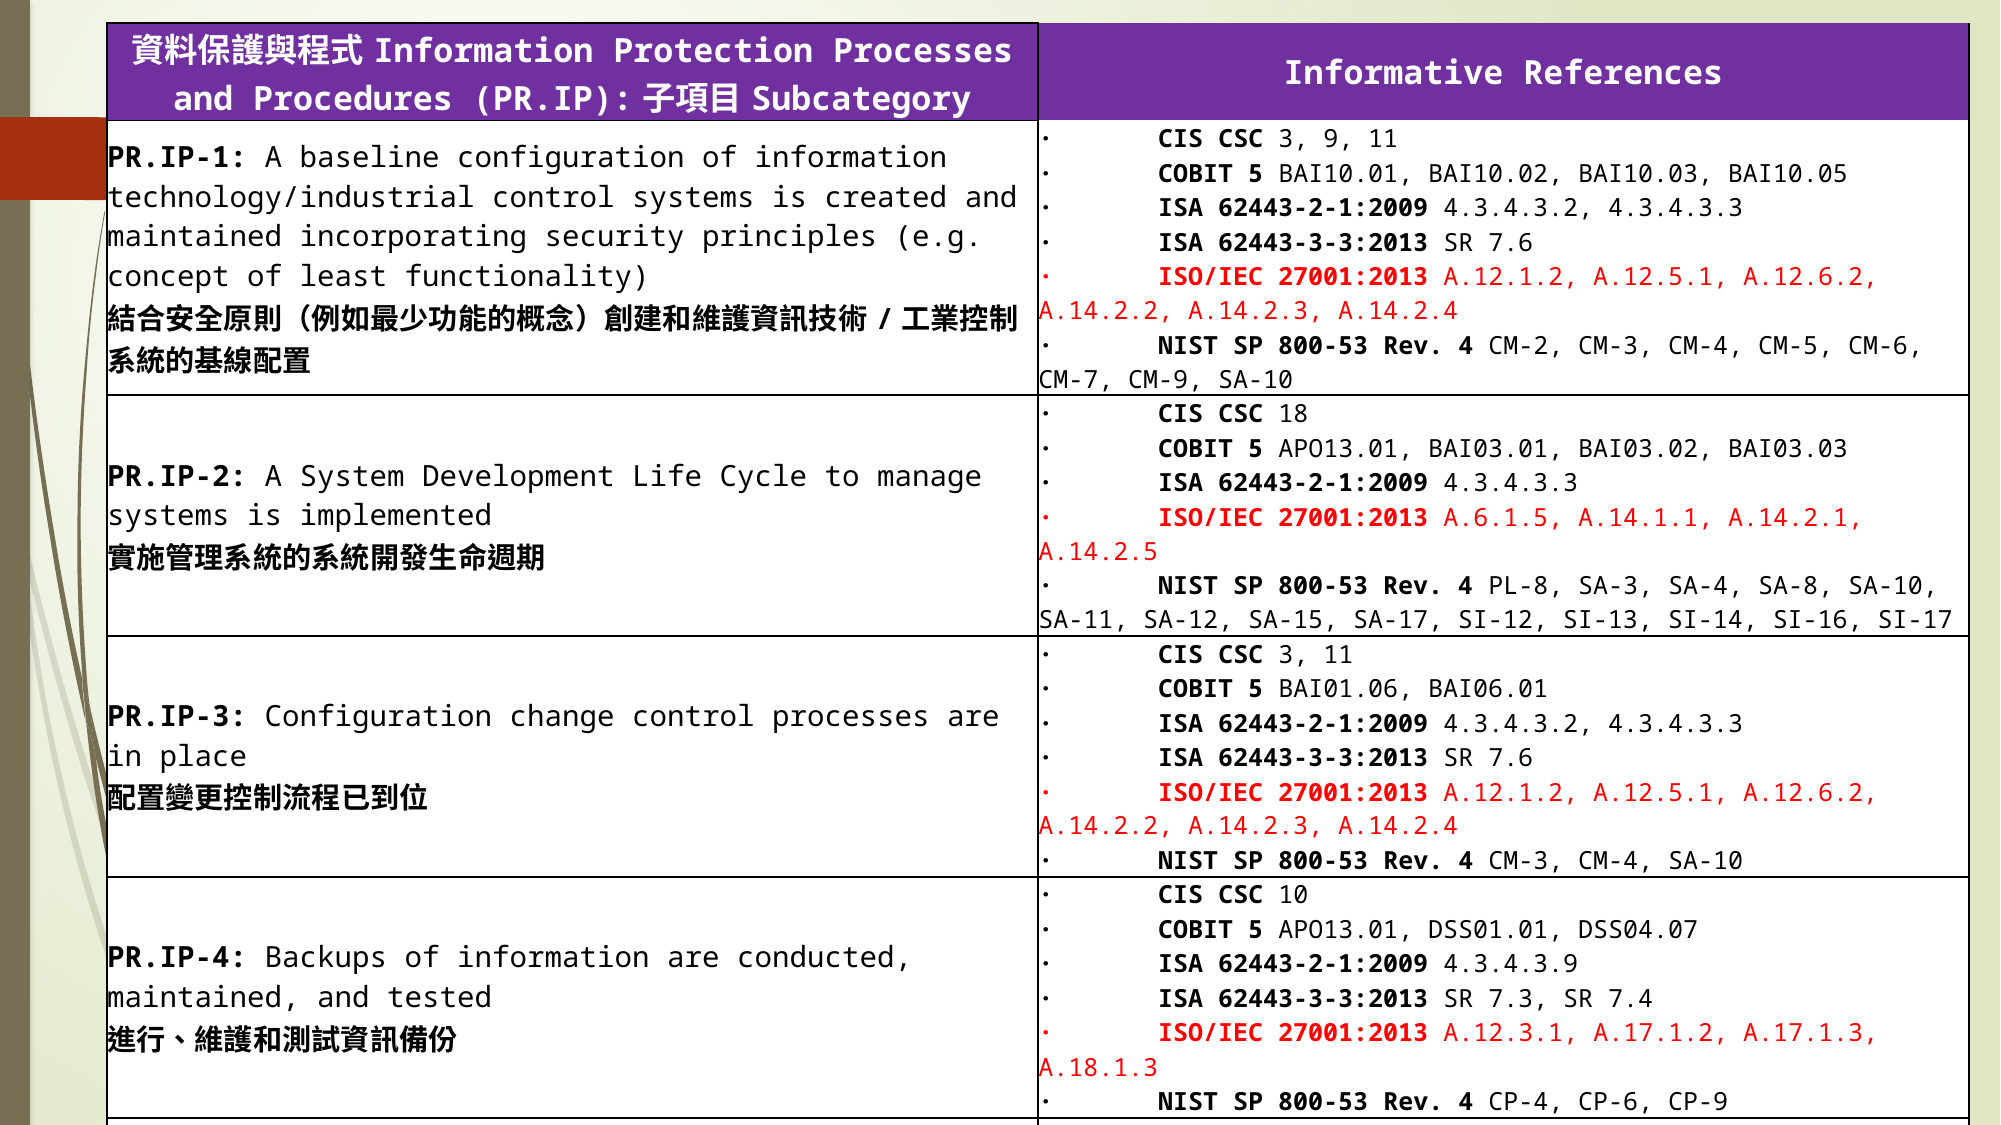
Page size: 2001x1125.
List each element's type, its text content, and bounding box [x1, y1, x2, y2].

table_cell · ISA 62443-2-1:2009 4.3.4.3.3 [1039, 464, 1968, 499]
table_cell · COBIT 5 APO13.01, DSS01.01, DSS04.07 [1039, 911, 1968, 946]
table_cell · CIS CSC 10 [1039, 878, 1968, 911]
table_cell · ISA 62443-2-1:2009 4.3.4.3.2, 4.3.4.3.3 [1039, 705, 1968, 739]
table_cell · CIS CSC 18 [1039, 396, 1968, 430]
table_cell PR.IP-2: A System Development Life Cycle to manage systems is implemented 實施管理系統的系統開發生命週期 [108, 396, 1037, 635]
table_cell PR.IP-1: A baseline configuration of information technology/industrial control systems is created and maintained incorporating security principles (e.g. concept of least functionality) 結合安全原則（例如最少功能的概念）創建和維護資訊技術/工業控制系統的基線配置 [108, 121, 1037, 394]
table_cell · ISO/IEC 27001:2013 A.12.1.2, A.12.5.1, A.12.6.2, A.14.2.2, A.14.2.3, A.14.2.4 [1039, 258, 1968, 327]
table_cell · ISA 62443-3-3:2013 SR 7.6 [1039, 224, 1968, 258]
table_cell · COBIT 5 APO13.01, BAI03.01, BAI03.02, BAI03.03 [1039, 430, 1968, 464]
table_cell · ISA 62443-2-1:2009 4.3.4.3.2, 4.3.4.3.3 [1039, 189, 1968, 224]
table_cell · ISO/IEC 27001:2013 A.12.1.2, A.12.5.1, A.12.6.2, A.14.2.2, A.14.2.3, A.14.2.4 [1039, 774, 1968, 842]
table_cell · COBIT 5 DSS01.04, DSS05.05 [1039, 1119, 1968, 1125]
table_cell · COBIT 5 BAI10.01, BAI10.02, BAI10.03, BAI10.05 [1039, 155, 1968, 189]
table_cell · NIST SP 800-53 Rev. 4 CM-2, CM-3, CM-4, CM-5, CM-6, CM-7, CM-9, SA-10 [1039, 327, 1968, 394]
table_cell · NIST SP 800-53 Rev. 4 PL-8, SA-3, SA-4, SA-8, SA-10, SA-11, SA-12, SA-15, SA-17, SI-12, SI-13, SI-14, SI-16, SI-17 [1039, 567, 1968, 635]
table_cell PR.IP-3: Configuration change control processes are in place 配置變更控制流程已到位 [108, 637, 1037, 876]
table_cell · CIS CSC 3, 11 [1039, 637, 1968, 670]
table_header 資料保護與程式Information Protection Processes and Procedures (PR.IP):子項目Subcategory [108, 24, 1037, 120]
table_cell · NIST SP 800-53 Rev. 4 CP-4, CP-6, CP-9 [1039, 1083, 1968, 1117]
table_cell PR.IP-5: Policy and regulations regarding the physical operating environment for organizational assets are met 滿足有關組織資產物理操作環境的政策和法規 [108, 1119, 1037, 1125]
table_header Informative References [1039, 23, 1968, 120]
table_cell · ISA 62443-3-3:2013 SR 7.6 [1039, 739, 1968, 774]
table_cell · ISO/IEC 27001:2013 A.12.3.1, A.17.1.2, A.17.1.3, A.18.1.3 [1039, 1015, 1968, 1083]
table_cell · NIST SP 800-53 Rev. 4 CM-3, CM-4, SA-10 [1039, 842, 1968, 876]
table_cell · ISA 62443-3-3:2013 SR 7.3, SR 7.4 [1039, 980, 1968, 1015]
table_cell · COBIT 5 BAI01.06, BAI06.01 [1039, 670, 1968, 705]
table_cell · ISO/IEC 27001:2013 A.6.1.5, A.14.1.1, A.14.2.1, A.14.2.5 [1039, 499, 1968, 567]
table_cell · ISA 62443-2-1:2009 4.3.4.3.9 [1039, 946, 1968, 980]
table_cell · CIS CSC 3, 9, 11 [1039, 120, 1968, 155]
table_cell PR.IP-4: Backups of information are conducted, maintained, and tested 進行、維護和測試資訊備份 [108, 878, 1037, 1117]
